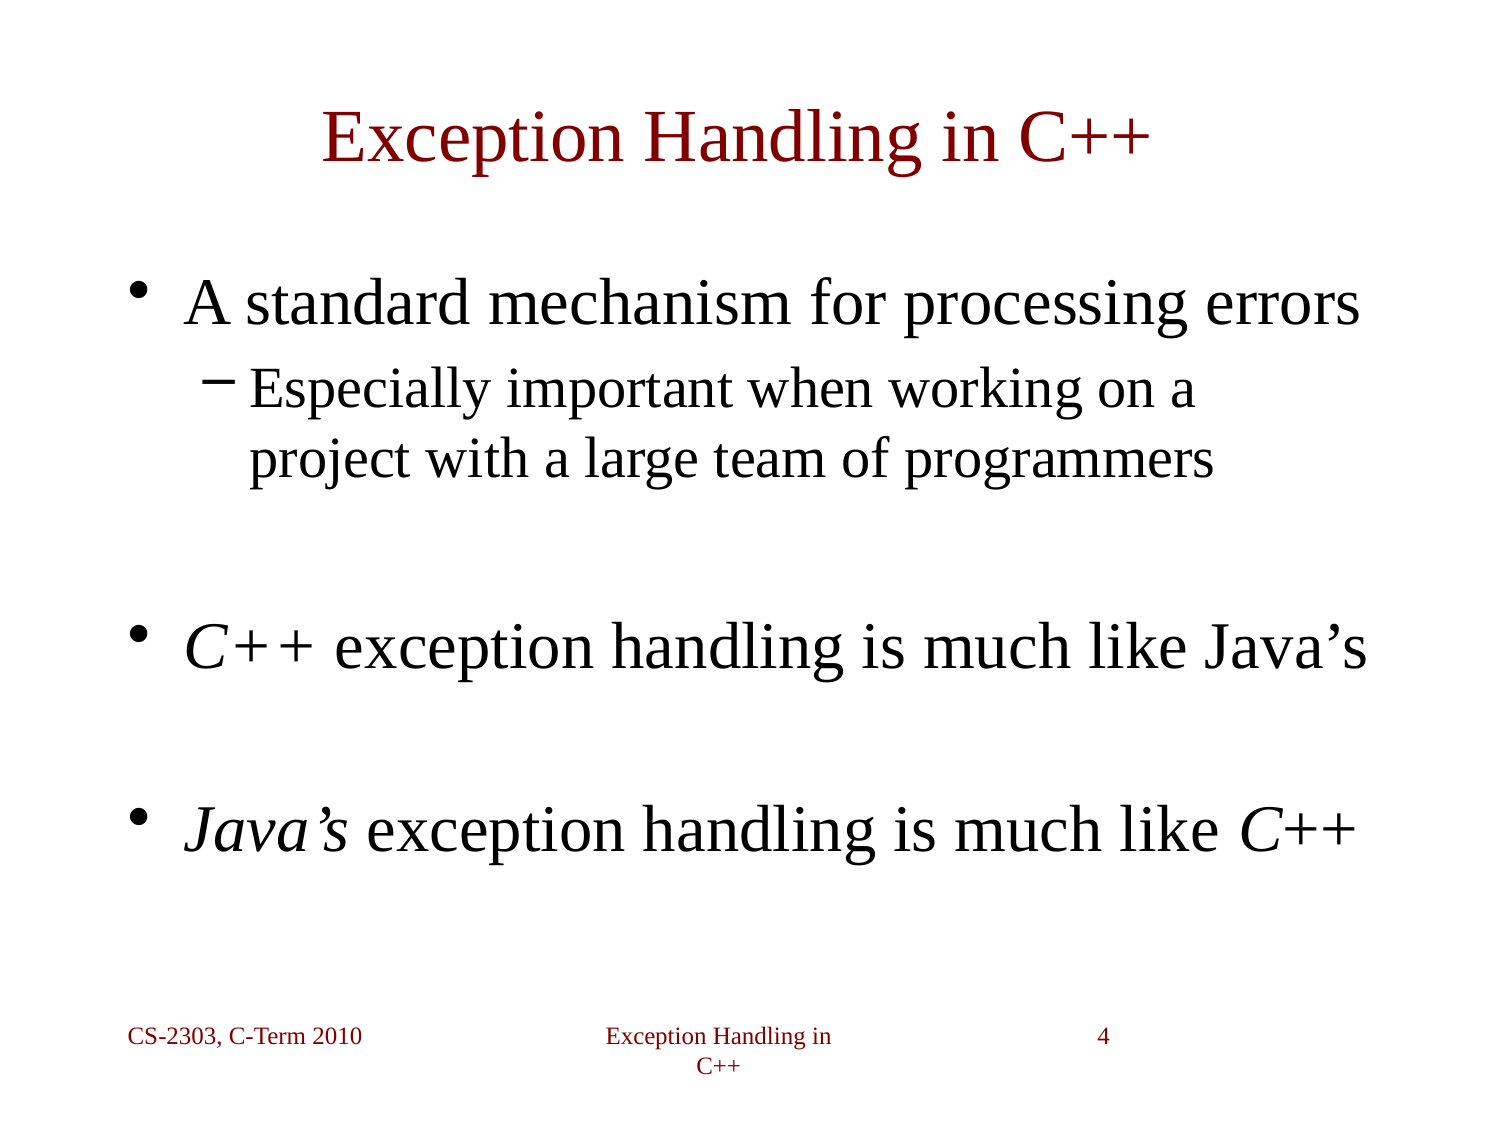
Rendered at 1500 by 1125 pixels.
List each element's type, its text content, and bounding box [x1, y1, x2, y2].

title Exception Handling in C++ [99, 50, 1375, 213]
text_box Exception Handling in C++ [574, 1013, 863, 1088]
text_box CS-2303, C-Term 2010 [112, 1013, 413, 1091]
text_box 4 [999, 1013, 1125, 1076]
list A standard mechanism for processing errors Especially important when working on a project with a large team of programmers C++ exception handling is much like Java’s Java’s exception handling is much like C++ [112, 249, 1388, 1013]
